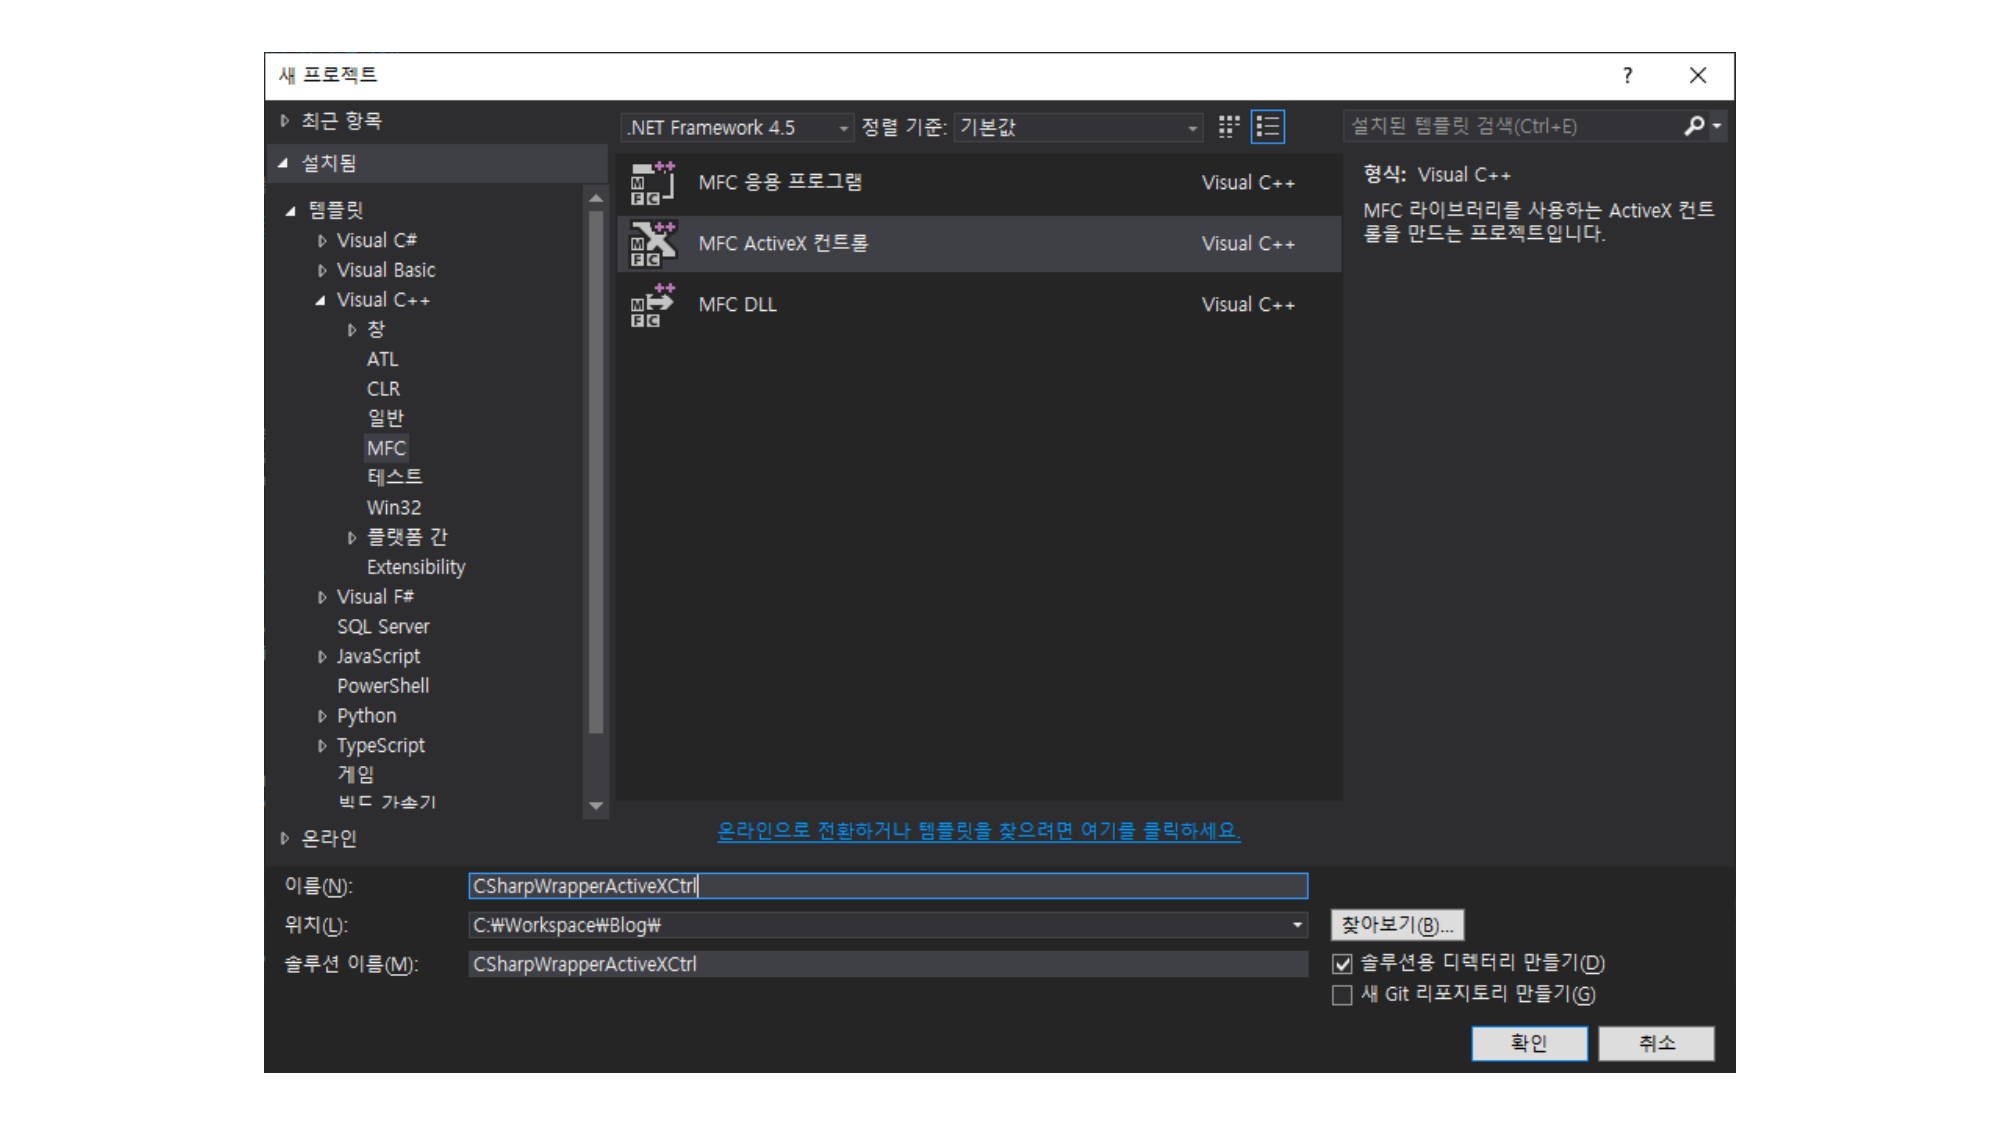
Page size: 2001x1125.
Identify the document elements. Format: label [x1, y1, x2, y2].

picture [264, 52, 1736, 1073]
